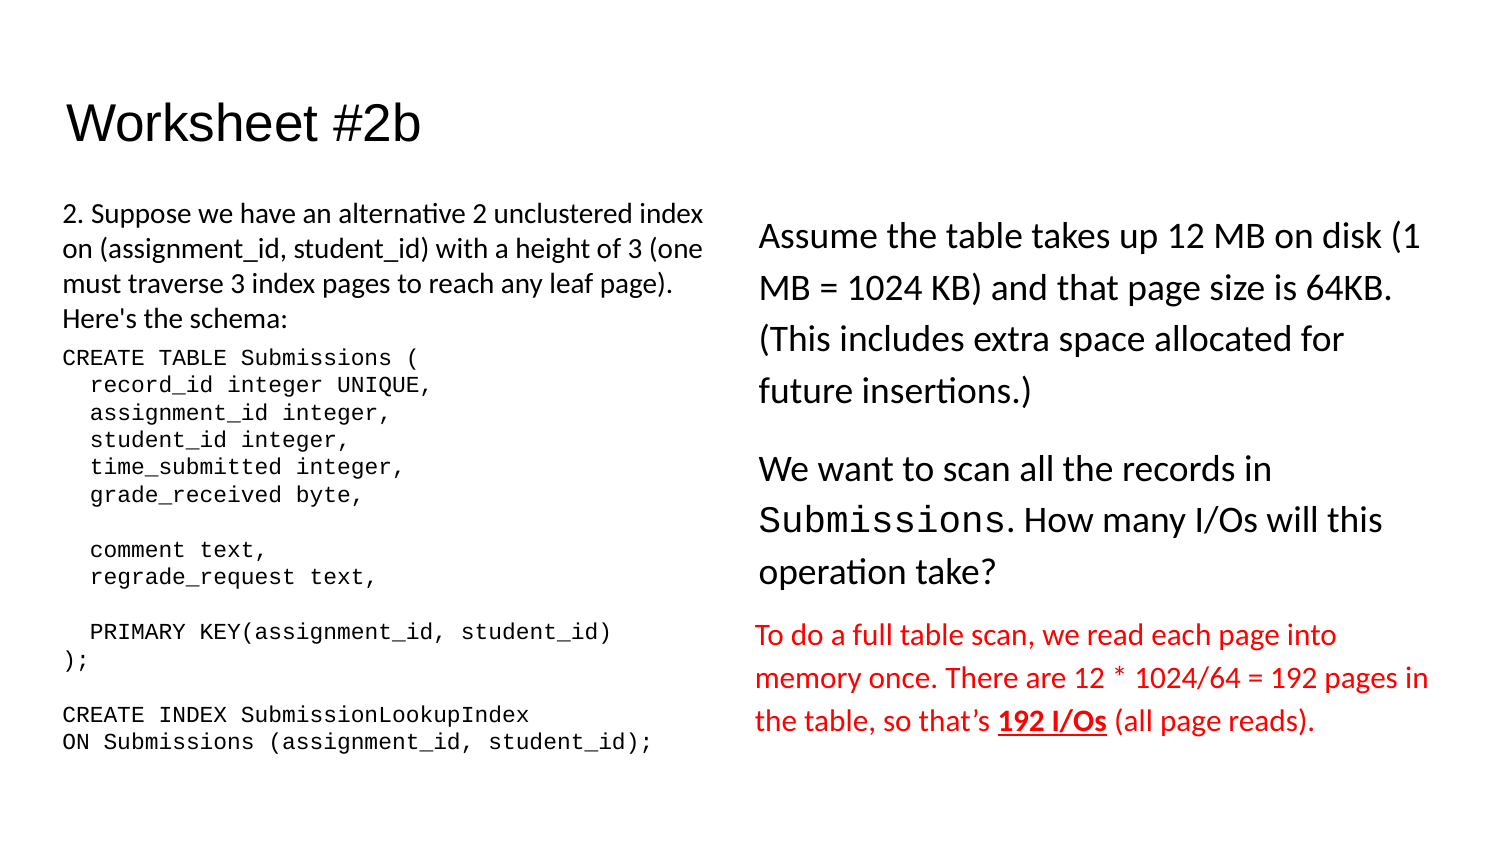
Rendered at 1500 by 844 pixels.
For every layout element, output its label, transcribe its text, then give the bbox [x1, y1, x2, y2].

text_box To do a full table scan, we read each page into memory once. There are 12 * 1024/64 = 192 pages in the table, so that’s 192 I/Os (all page reads). [743, 602, 1449, 745]
title Worksheet #2b [51, 72, 1449, 167]
text_box 2. Suppose we have an alternative 2 unclustered index on (assignment_id, student_id) with a height of 3 (one must traverse 3 index pages to reach any leaf page). Here's the schema: [51, 189, 724, 337]
text_box CREATE TABLE Submissions ( record_id integer UNIQUE, assignment_id integer, student_id integer, time_submitted integer, grade_received byte, comment text, regrade_request text, PRIMARY KEY(assignment_id, student_id) ); CREATE INDEX SubmissionLookupIndex ON Submissions (assignment_id, student_id); [51, 337, 678, 766]
text_box Assume the table takes up 12 MB on disk (1 MB = 1024 KB) and that page size is 64KB. (This includes extra space allocated for future insertions.) We want to scan all the records in Submissions. How many I/Os will this operation take? [743, 189, 1449, 602]
